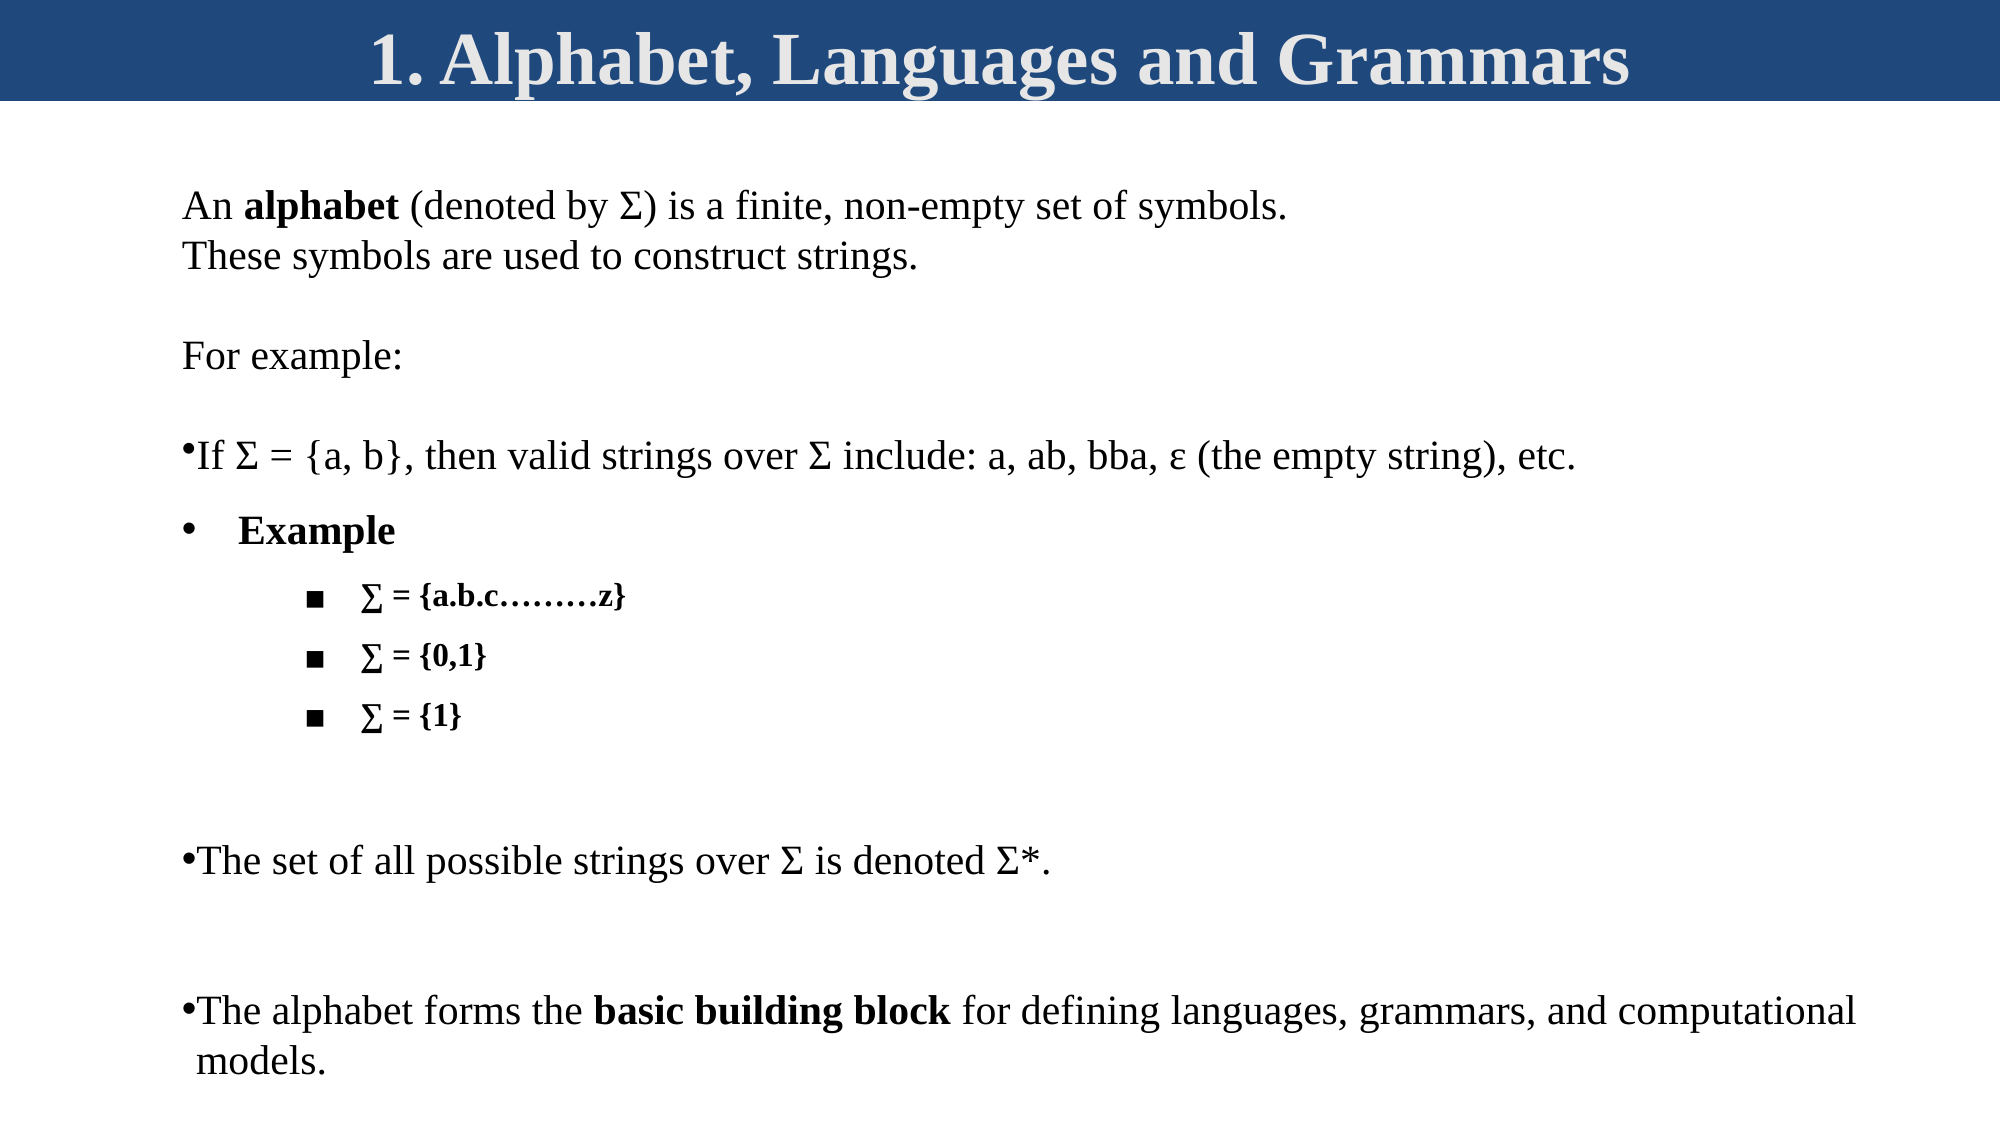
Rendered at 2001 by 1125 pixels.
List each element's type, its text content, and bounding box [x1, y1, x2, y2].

text_box 1. Alphabet, Languages and Grammars [353, 101, 1647, 107]
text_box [0, 0, 2000, 101]
text_box An alphabet (denoted by Σ) is a finite, non-empty set of symbols. These symbols are used to construct strings. For example: If Σ = {a, b}, then valid strings over Σ include: a, ab, bba, ε (the empty string), etc. Example ∑ = {a.b.c………z} ∑ = {0,1} ∑ = {1} The set of all possible strings over Σ is denoted Σ*. The alphabet forms the basic building block for defining languages, grammars, and computational models. [166, 170, 1942, 1091]
